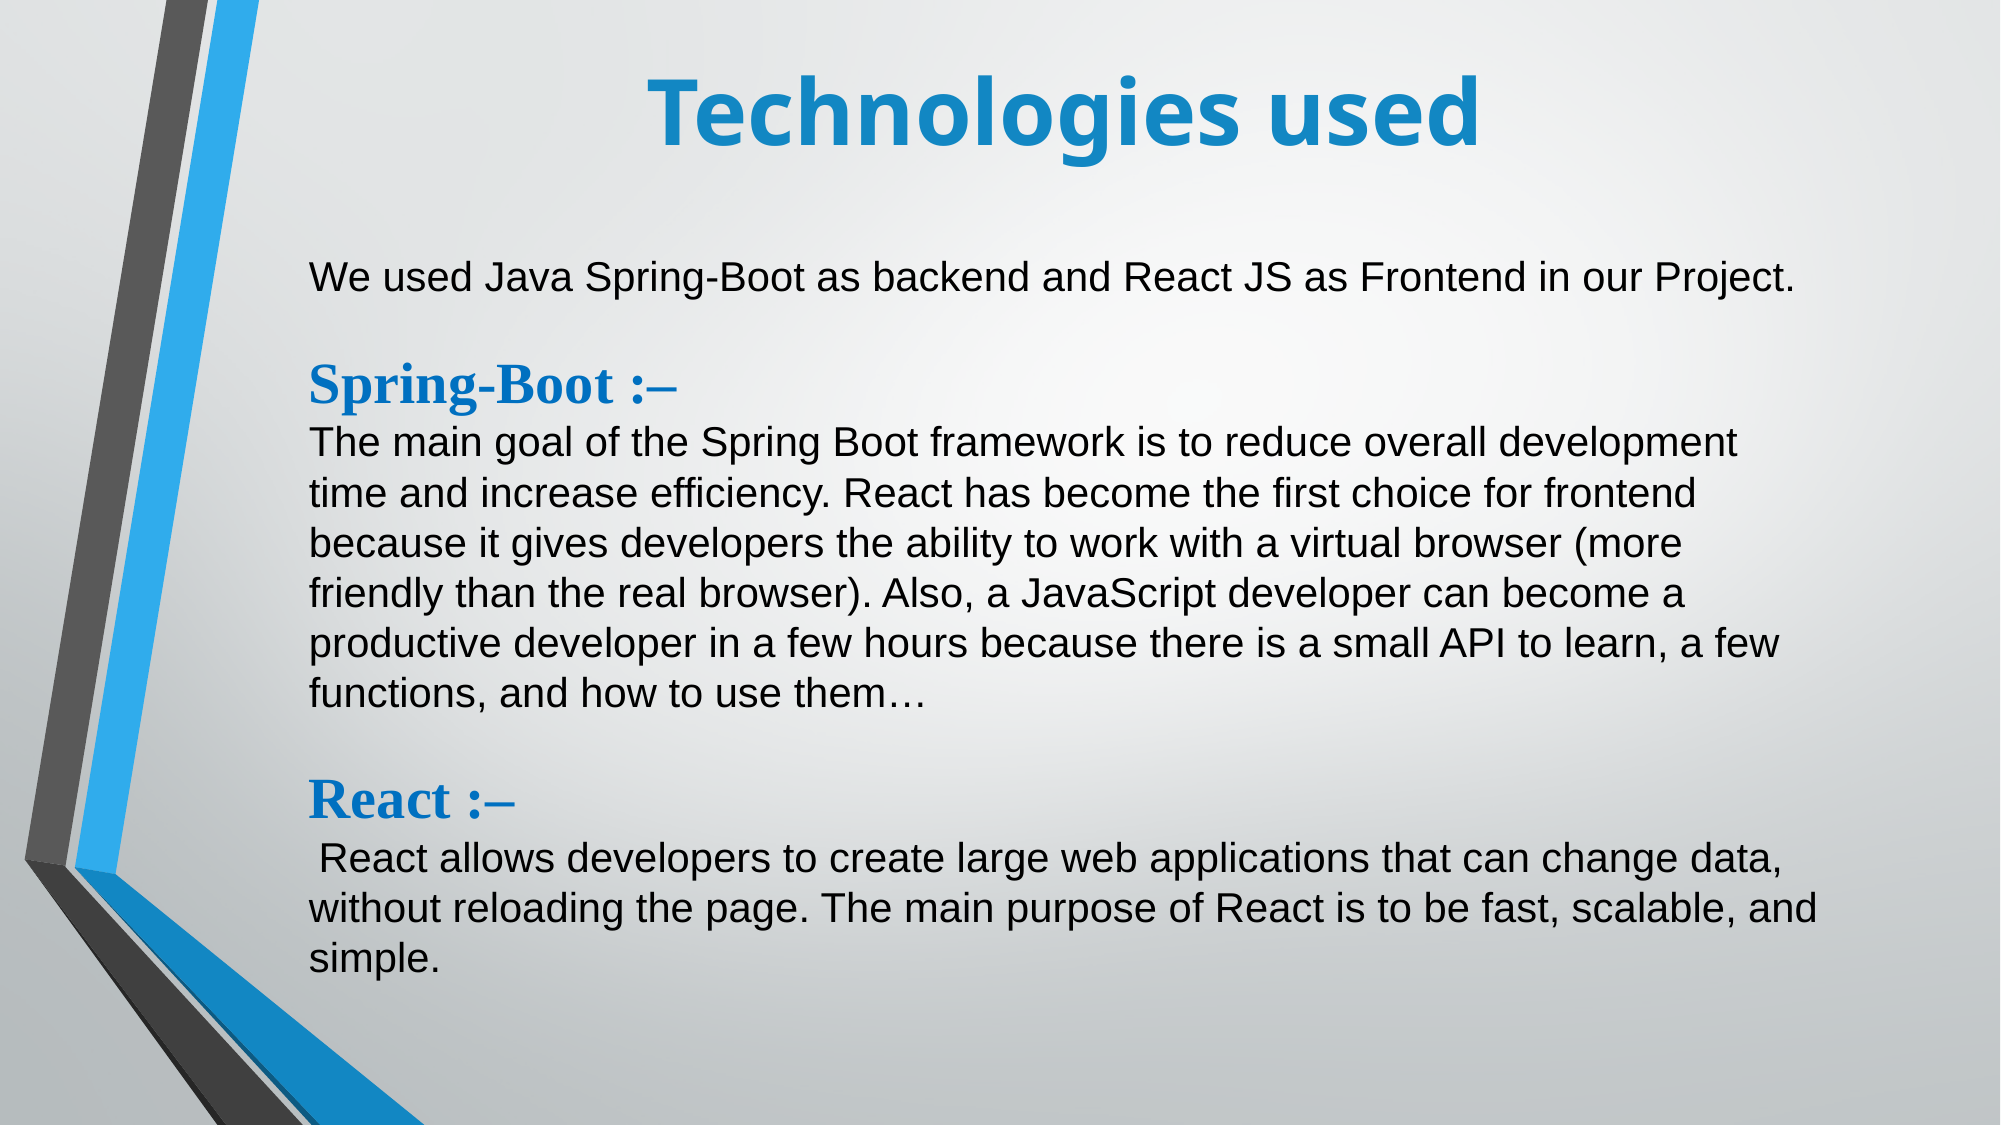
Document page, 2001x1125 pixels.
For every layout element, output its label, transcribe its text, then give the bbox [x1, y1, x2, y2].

title Technologies used [243, 34, 1887, 184]
text_box We used Java Spring-Boot as backend and React JS as Frontend in our Project. Spring-Boot :– The main goal of the Spring Boot framework is to reduce overall development time and increase efficiency. React has become the first choice for frontend because it gives developers the ability to work with a virtual browser (more friendly than the real browser). Also, a JavaScript developer can become a productive developer in a few hours because there is a small API to learn, a few functions, and how to use them… React :– React allows developers to create large web applications that can change data, without reloading the page. The main purpose of React is to be fast, scalable, and simple. [294, 242, 1837, 988]
